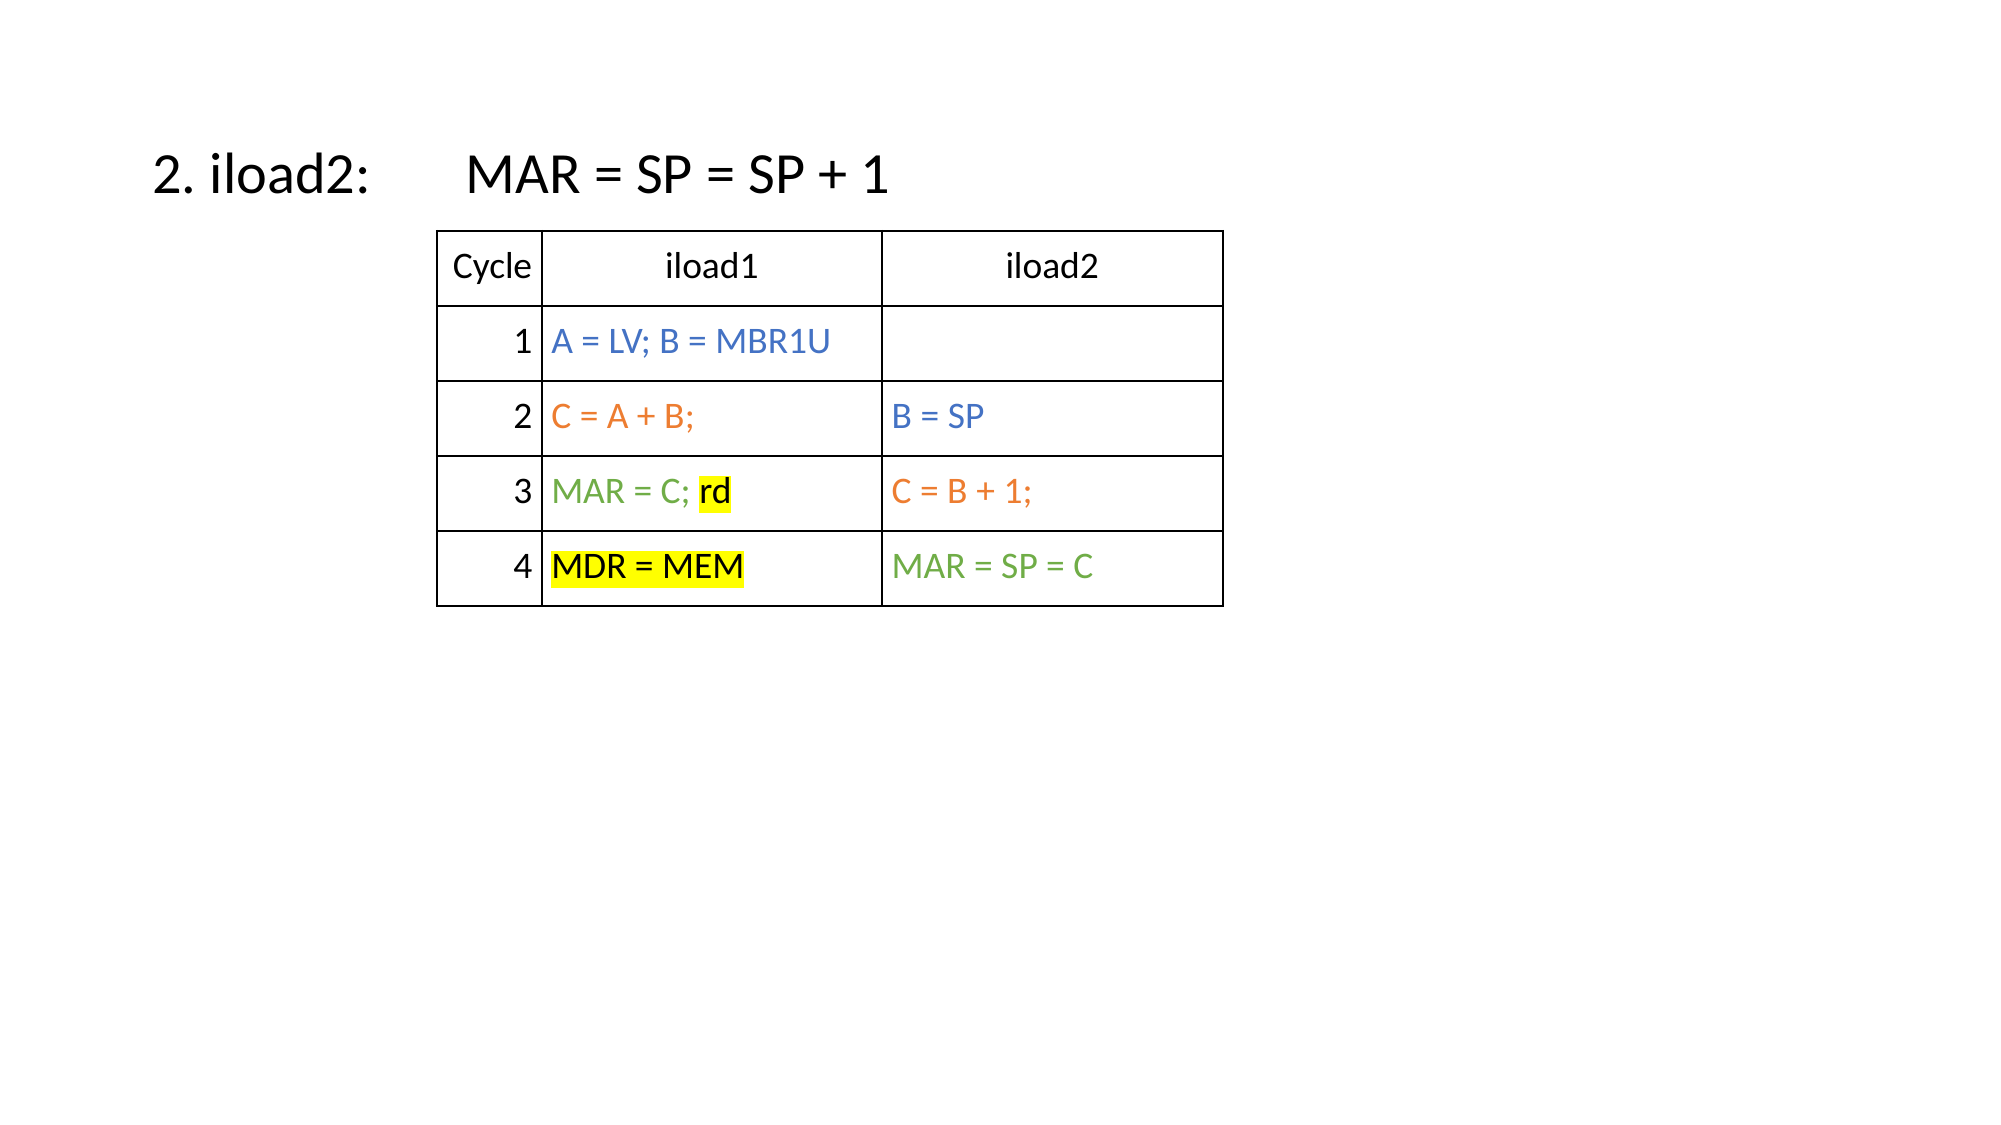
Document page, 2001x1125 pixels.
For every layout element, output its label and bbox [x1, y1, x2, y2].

table_cell [438, 382, 541, 455]
table_cell [438, 457, 541, 530]
table_header [543, 232, 881, 305]
table_cell [883, 382, 1222, 455]
table_cell [543, 382, 881, 455]
table_cell [543, 307, 881, 380]
table_cell [543, 457, 881, 530]
table_cell [438, 307, 541, 380]
list [137, 135, 1863, 212]
table_cell [438, 532, 541, 605]
table_cell [543, 532, 881, 605]
table_cell [883, 532, 1222, 605]
table_header [438, 232, 541, 305]
table_cell [883, 307, 1222, 380]
table_cell [883, 457, 1222, 530]
table_header [883, 232, 1222, 305]
